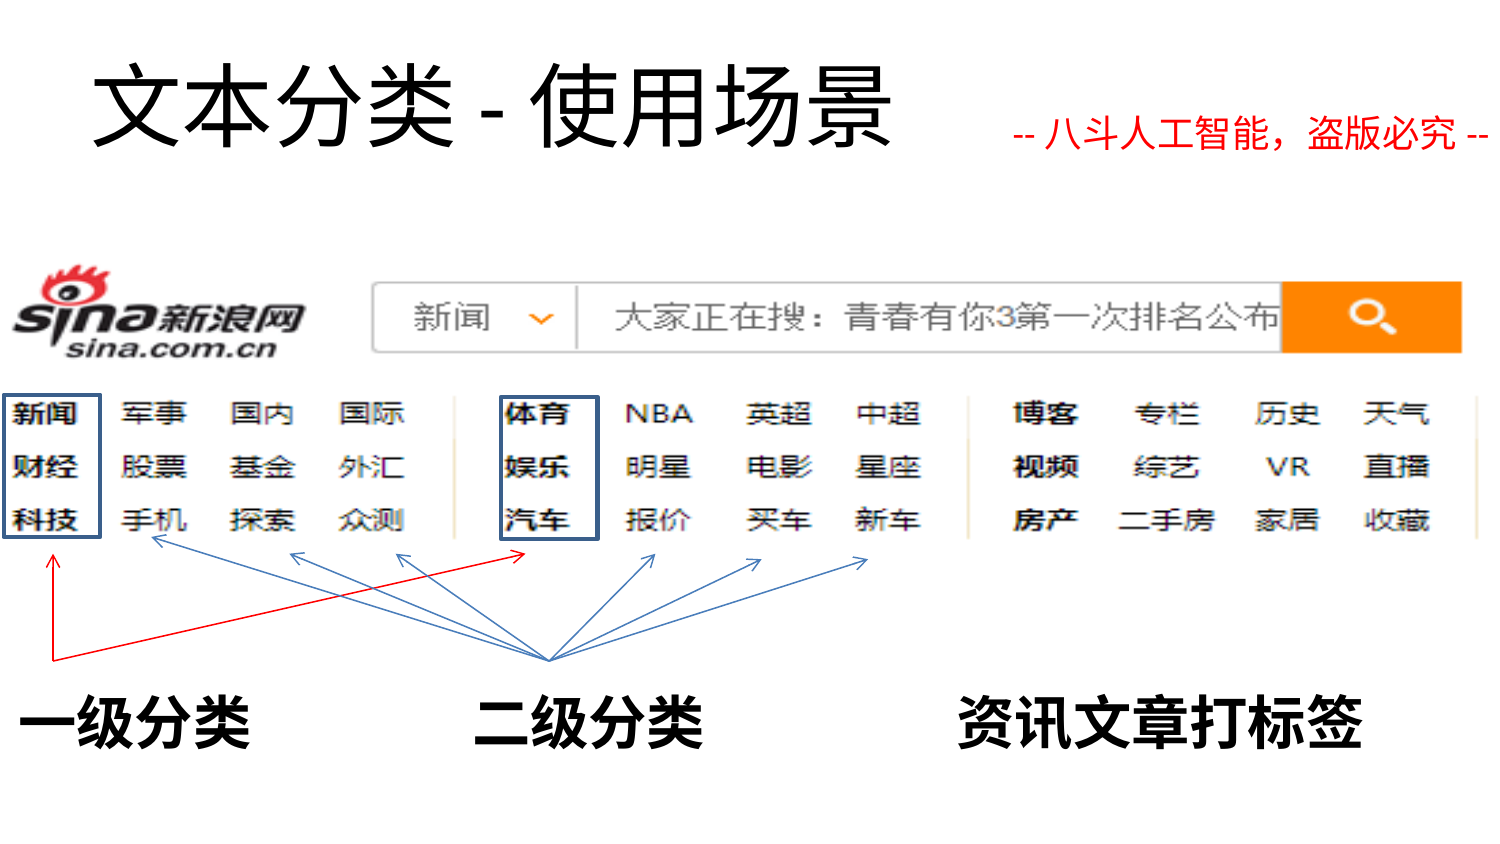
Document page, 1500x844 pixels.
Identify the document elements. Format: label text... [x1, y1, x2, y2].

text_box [548, 553, 656, 557]
text_box 一级分类 [3, 678, 299, 764]
text_box --八斗人工智能，盗版必究-- [998, 102, 1500, 163]
text_box 二级分类 [457, 678, 753, 764]
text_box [150, 536, 550, 662]
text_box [52, 553, 145, 662]
title 文本分类-使用场景 [75, 33, 1425, 175]
text_box 资讯文章打标签 [941, 678, 1462, 764]
picture [0, 235, 1498, 554]
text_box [548, 558, 869, 662]
